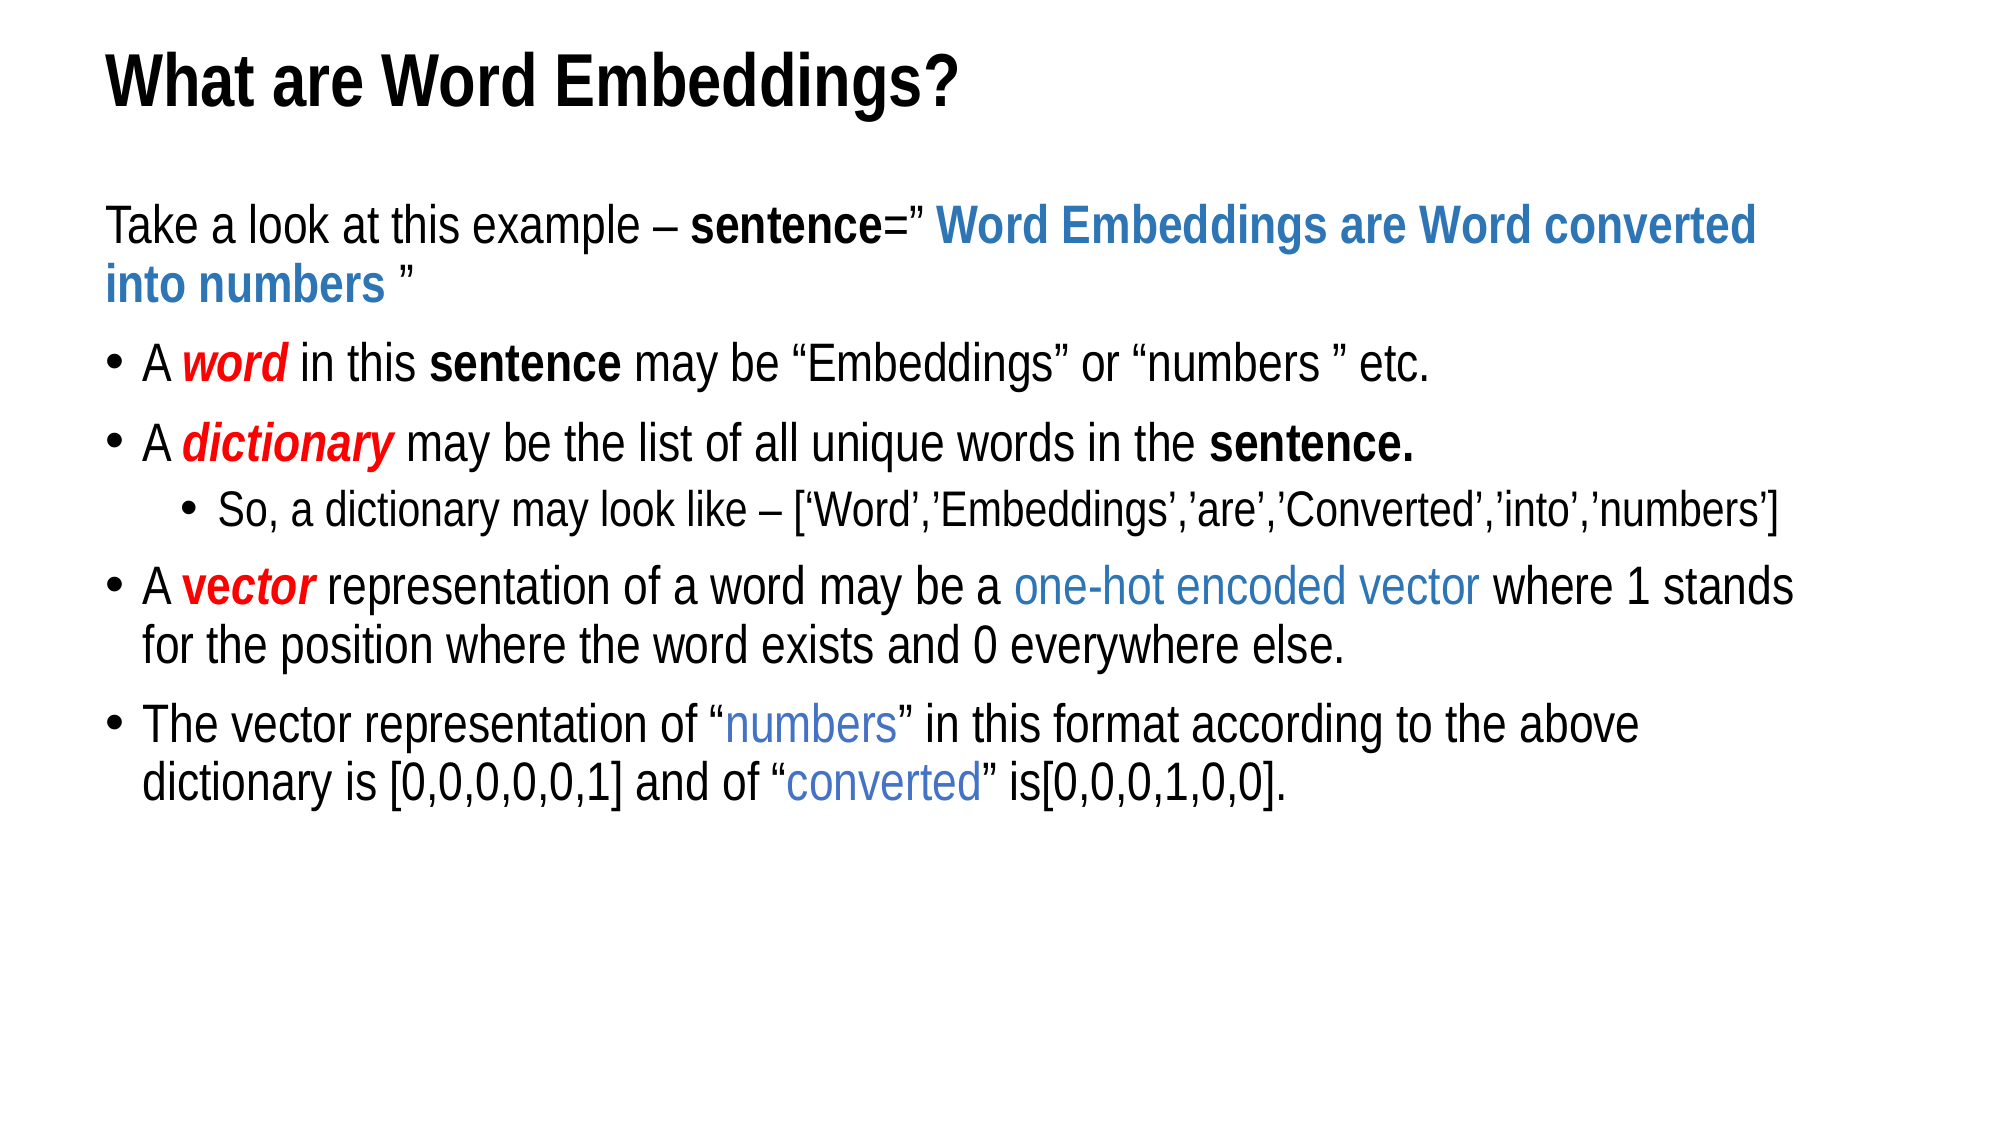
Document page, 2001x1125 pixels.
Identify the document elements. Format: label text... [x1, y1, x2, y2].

text_box What are Word Embeddings? [90, 22, 1816, 142]
text_box Take a look at this example – sentence=” Word Embeddings are Word converted into numbers ” A word in this sentence may be “Embeddings” or “numbers ” etc. A dictionary may be the list of all unique words in the sentence. So, a dictionary may look like – [‘Word’,’Embeddings’,’are’,’Converted’,’into’,’numbers’] A vector representation of a word may be a one-hot encoded vector where 1 stands for the position where the word exists and 0 everywhere else. The vector representation of “numbers” in this format according to the above dictionary is [0,0,0,0,0,1] and of “converted” is[0,0,0,1,0,0]. [90, 189, 1816, 904]
